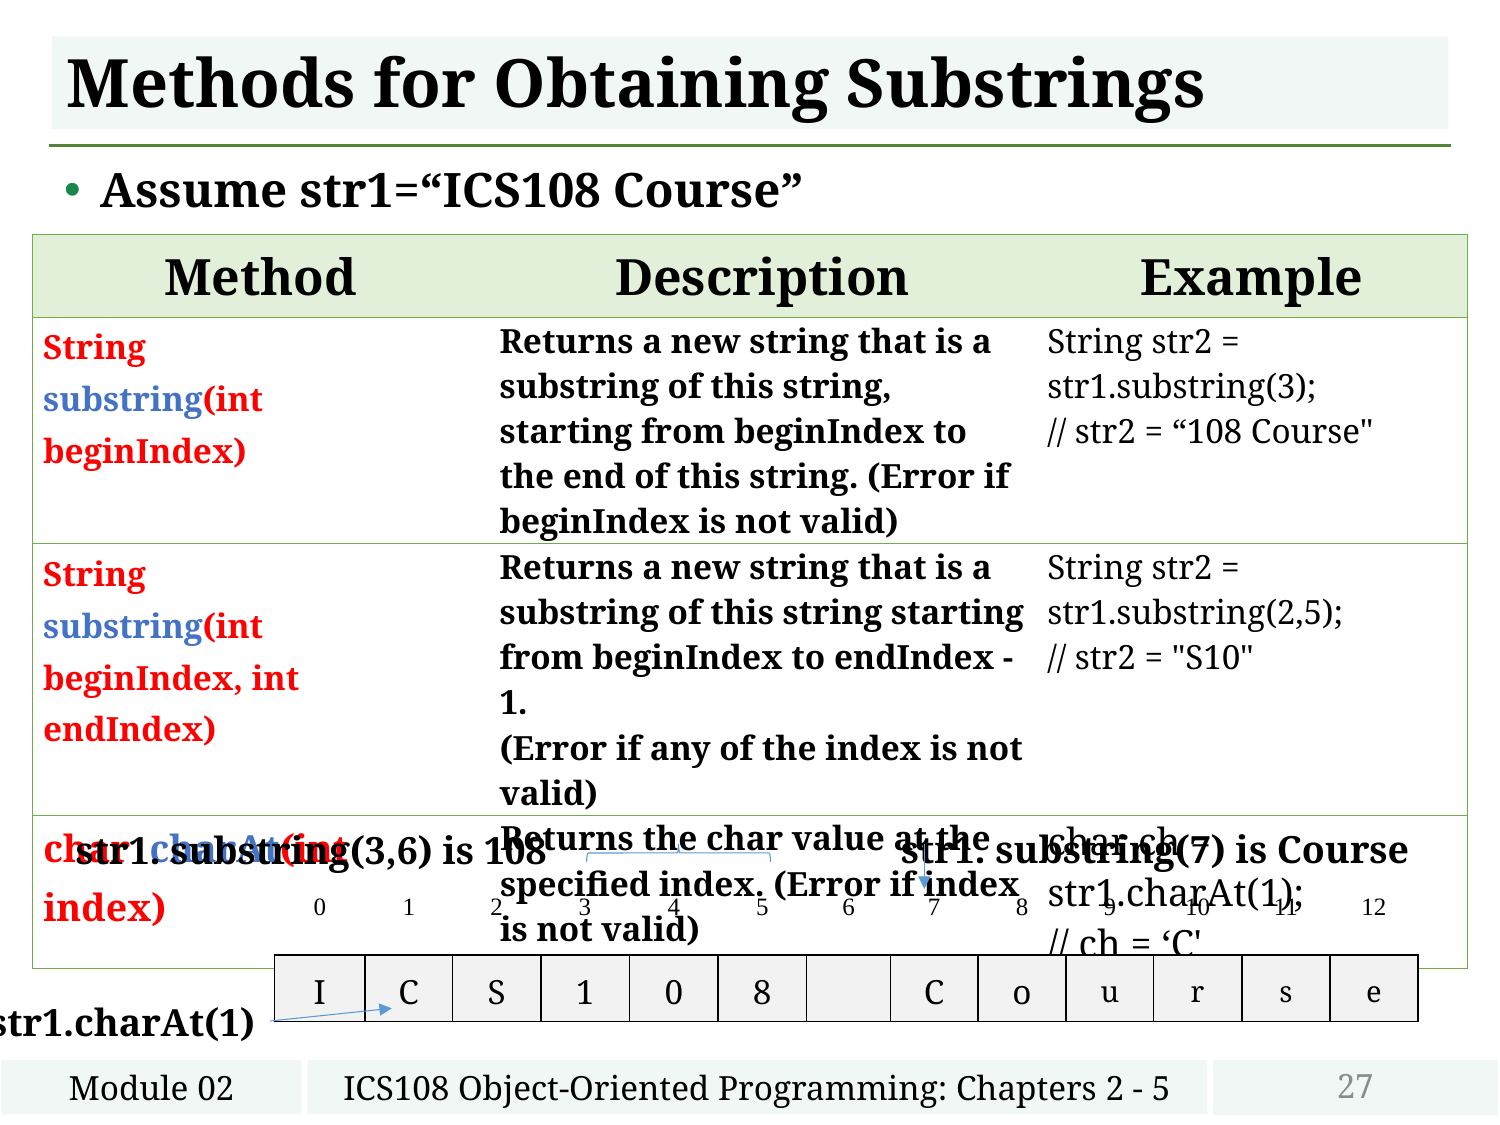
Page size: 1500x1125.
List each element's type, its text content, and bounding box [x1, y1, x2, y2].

table_header 12 [1330, 889, 1418, 954]
table_header Description [489, 235, 1036, 317]
table_header Example [1036, 235, 1467, 317]
table_cell I [275, 956, 364, 1008]
table_header 11 [1242, 889, 1330, 954]
table_cell char charAt(int index) [33, 816, 489, 968]
table_cell u [1067, 956, 1153, 1021]
table_header 9 [1066, 889, 1153, 954]
table_cell S [453, 956, 540, 1021]
table_cell r [1154, 956, 1241, 1021]
table_cell String str2 = str1.substring(3); // str2 = “108 Course" [1036, 318, 1467, 543]
table_cell 0 [630, 956, 717, 1021]
text_box str1. substring(3,6) is 108 [60, 819, 562, 880]
table_cell 1 [542, 956, 629, 1021]
slide_number 27 [1212, 1059, 1498, 1116]
table_cell Returns a new string that is a substring of this string, starting from beginIndex to the end of this string. (Error if beginIndex is not valid) [489, 318, 1036, 543]
table_cell [807, 956, 890, 1021]
table_cell String substring(int beginIndex, int endIndex) [33, 544, 489, 815]
table_header 6 [806, 889, 891, 954]
list Assume str1=“ICS108 Course” [49, 158, 1451, 225]
title Methods for Obtaining Substrings [51, 36, 1449, 130]
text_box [244, 1008, 392, 1022]
text_box [586, 843, 771, 862]
table_header 2 [452, 889, 541, 954]
table_cell C [891, 956, 977, 1021]
text_box str1.charAt(1) [0, 991, 271, 1051]
table_header 3 [541, 889, 629, 954]
table_header Method [33, 235, 489, 317]
table_cell C [366, 956, 452, 1021]
table_cell Returns a new string that is a substring of this string starting from beginIndex to endIndex - 1. (Error if any of the index is not valid) [489, 544, 1036, 815]
table_header 0 [275, 889, 365, 954]
table_cell Returns the char value at the specified index. (Error if index is not valid) [489, 816, 1036, 889]
table_cell String str2 = str1.substring(2,5); // str2 = "S10" [1036, 544, 1467, 815]
table_cell char ch = str1.charAt(1); // ch = ‘C' [1036, 816, 1467, 968]
table_header 4 [629, 889, 718, 954]
table_header 7 [891, 889, 978, 954]
table_cell 8 [719, 956, 806, 1021]
table_cell e [1331, 956, 1417, 1021]
text_box str1. substring(7) is Course [886, 818, 1425, 879]
table_header 5 [718, 889, 806, 954]
table_cell o [979, 956, 1065, 1021]
table_cell s [1243, 956, 1329, 1021]
table_cell String substring(int beginIndex) [33, 318, 489, 543]
table_header 10 [1153, 889, 1242, 954]
table_header 8 [978, 889, 1066, 954]
table_header 1 [365, 889, 452, 954]
